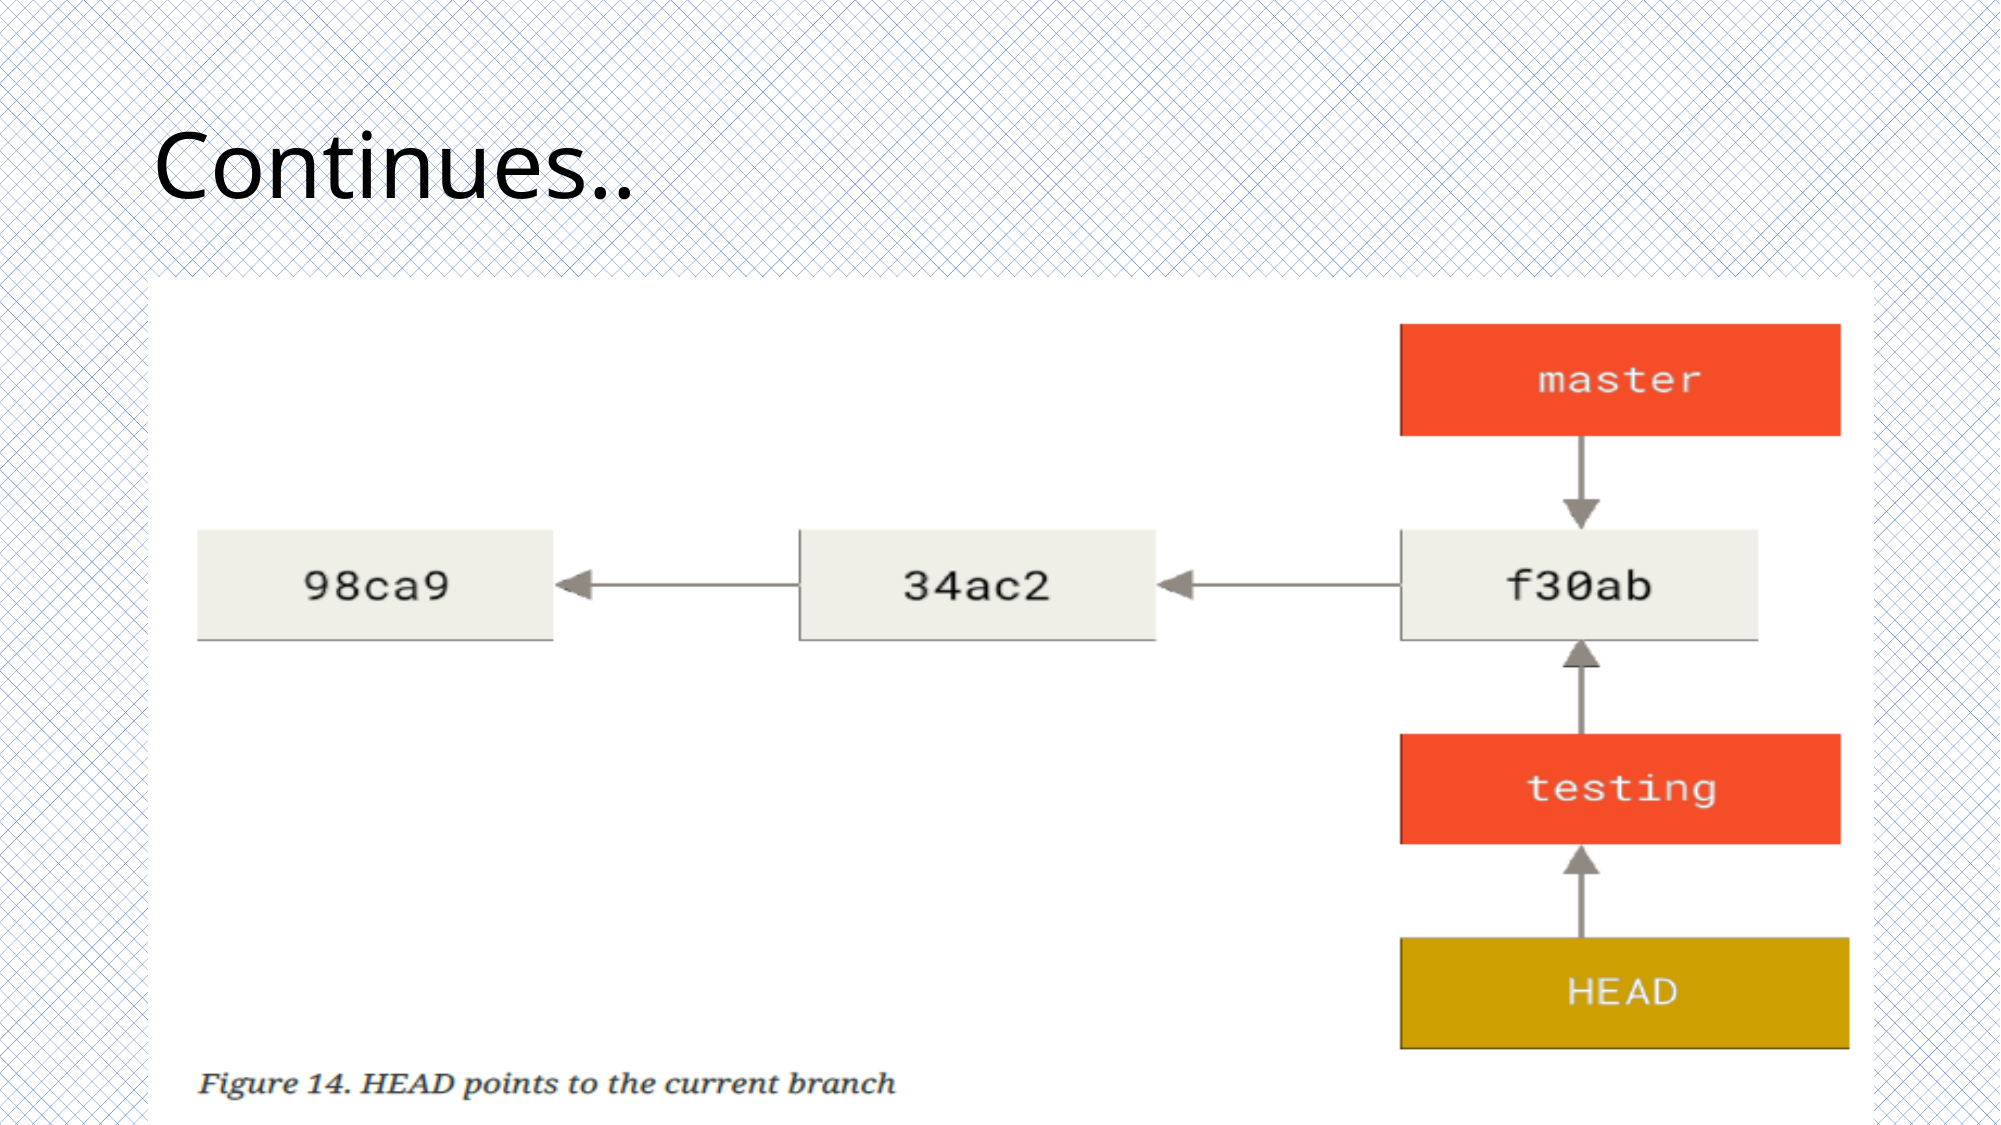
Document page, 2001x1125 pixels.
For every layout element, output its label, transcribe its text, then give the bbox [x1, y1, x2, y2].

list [148, 277, 1874, 1125]
title Continues.. [137, 59, 1863, 278]
